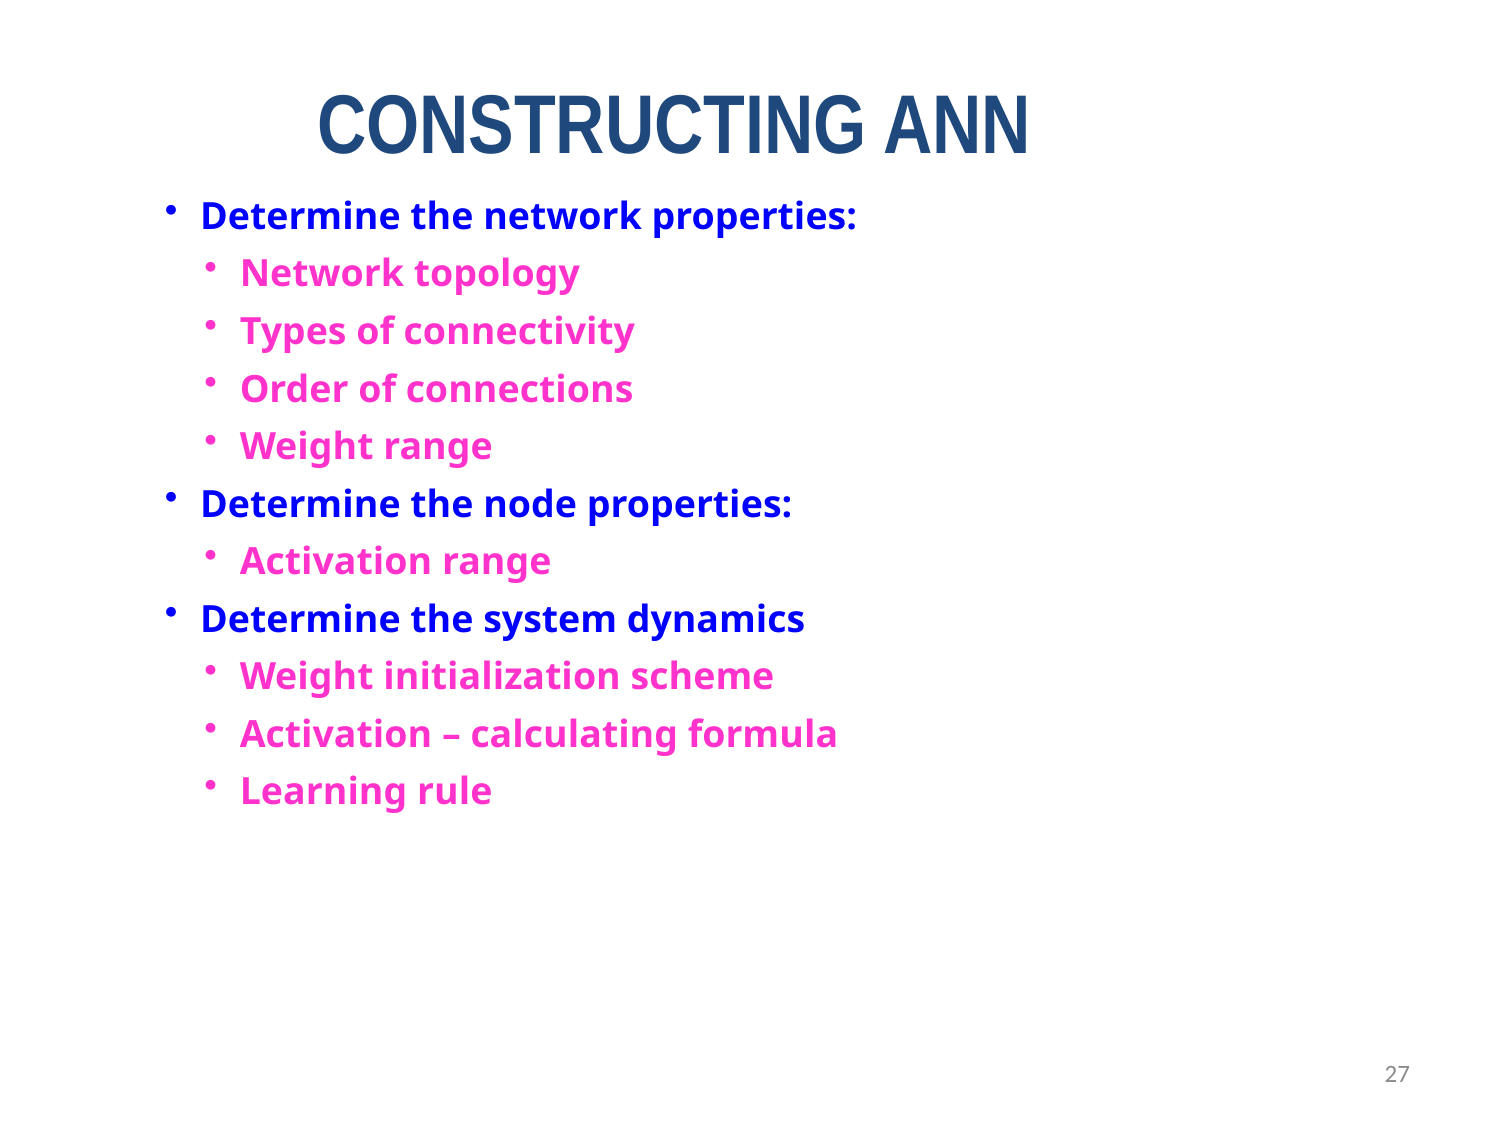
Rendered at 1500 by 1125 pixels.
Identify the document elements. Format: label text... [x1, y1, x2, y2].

slide_number 27 [1074, 1042, 1425, 1103]
text_box Determine the network properties: Network topology Types of connectivity Order of connections Weight range Determine the node properties: Activation range Determine the system dynamics Weight initialization scheme Activation – calculating formula Learning rule [150, 184, 1150, 935]
text_box CONSTRUCTING ANN [302, 62, 1047, 178]
